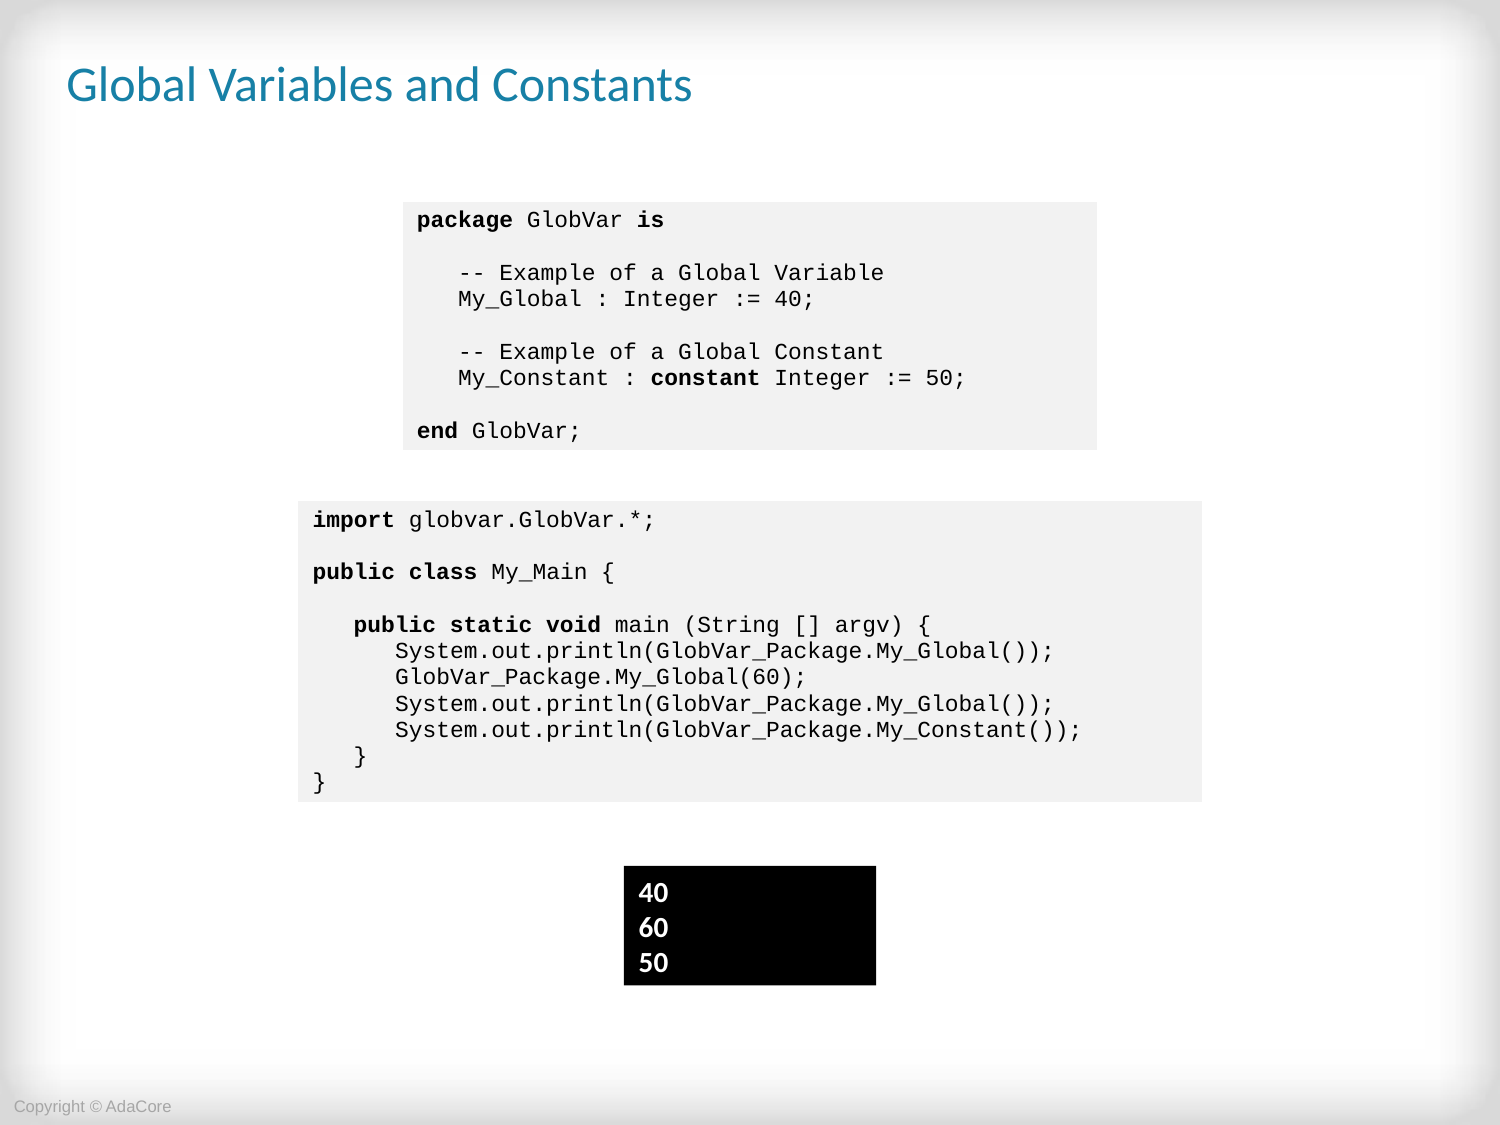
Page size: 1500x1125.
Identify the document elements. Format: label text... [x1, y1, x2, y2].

table_header package GlobVar is -- Example of a Global Variable My_Global : Integer := 40; -- Example of a Global Constant My_Constant : constant Integer := 50; end GlobVar; [403, 202, 1097, 450]
table_header import globvar.GlobVar.*; public class My_Main { public static void main (String [] argv) { System.out.println(GlobVar_Package.My_Global()); GlobVar_Package.My_Global(60); System.out.println(GlobVar_Package.My_Global()); System.out.println(GlobVar_Package.My_Constant()); } } [298, 501, 1202, 802]
title Global Variables and Constants [51, 37, 1365, 126]
text_box 40 60 50 [623, 865, 877, 986]
picture [0, 0, 1500, 1125]
